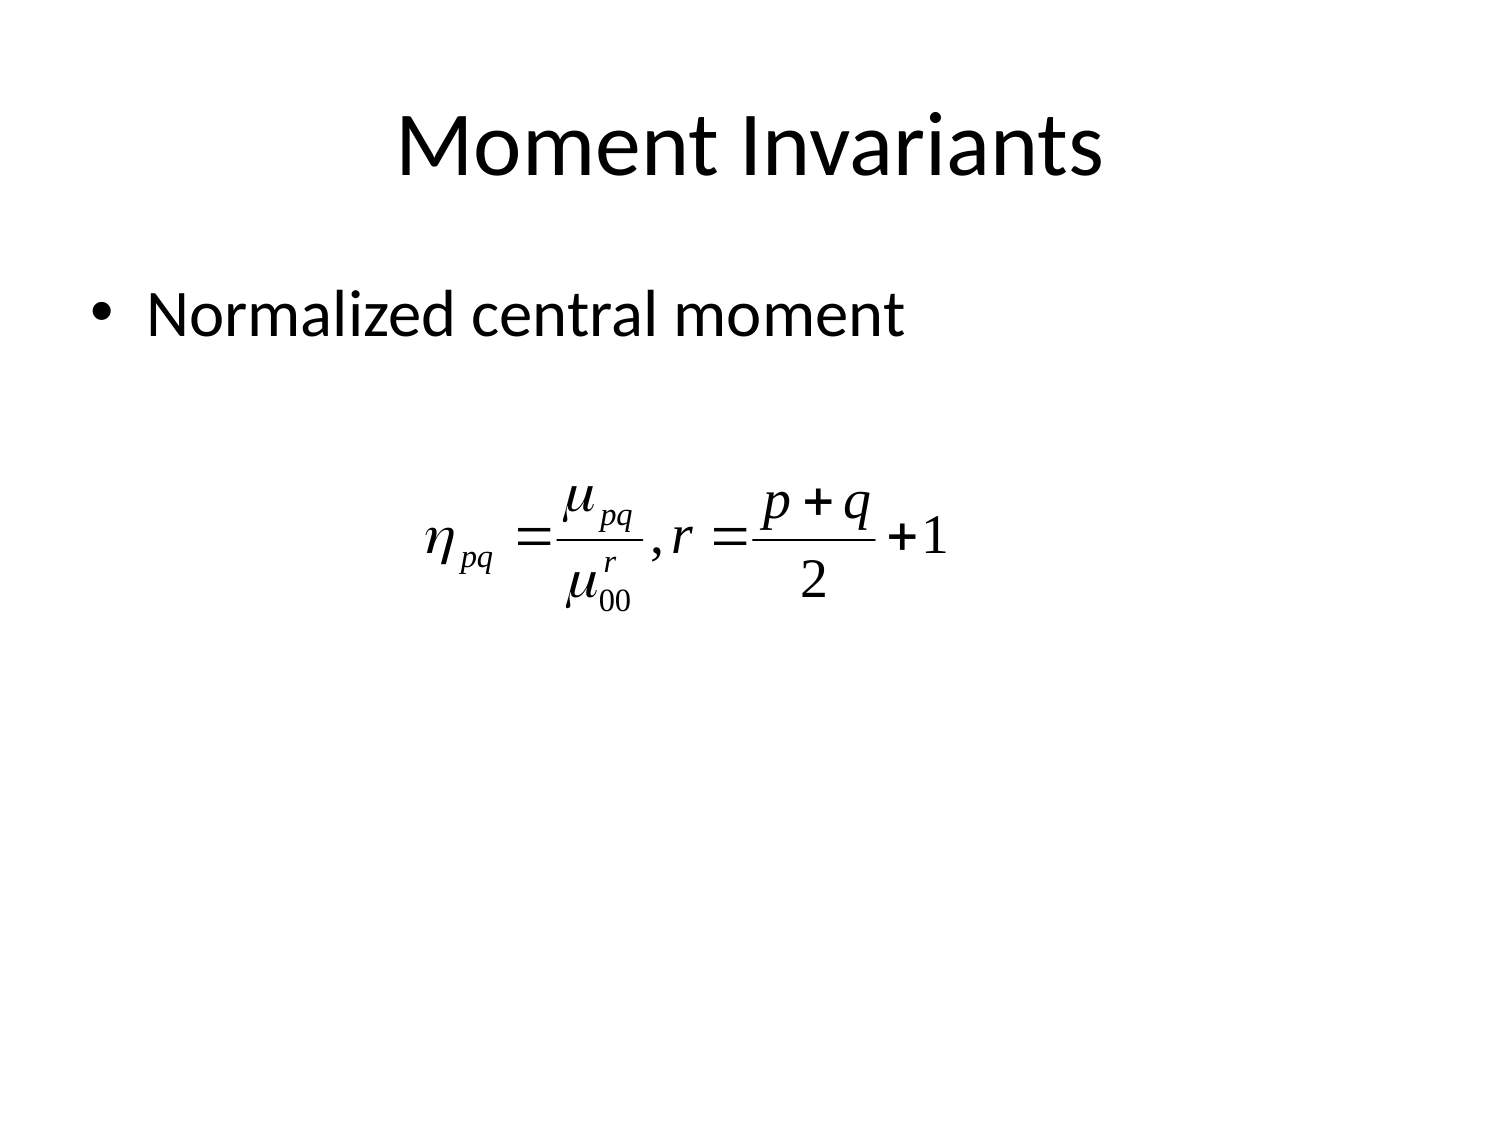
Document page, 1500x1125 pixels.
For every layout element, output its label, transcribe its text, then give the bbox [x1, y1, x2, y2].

list Normalized central moment [75, 262, 1425, 1005]
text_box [418, 455, 955, 624]
title Moment Invariants [75, 45, 1425, 233]
